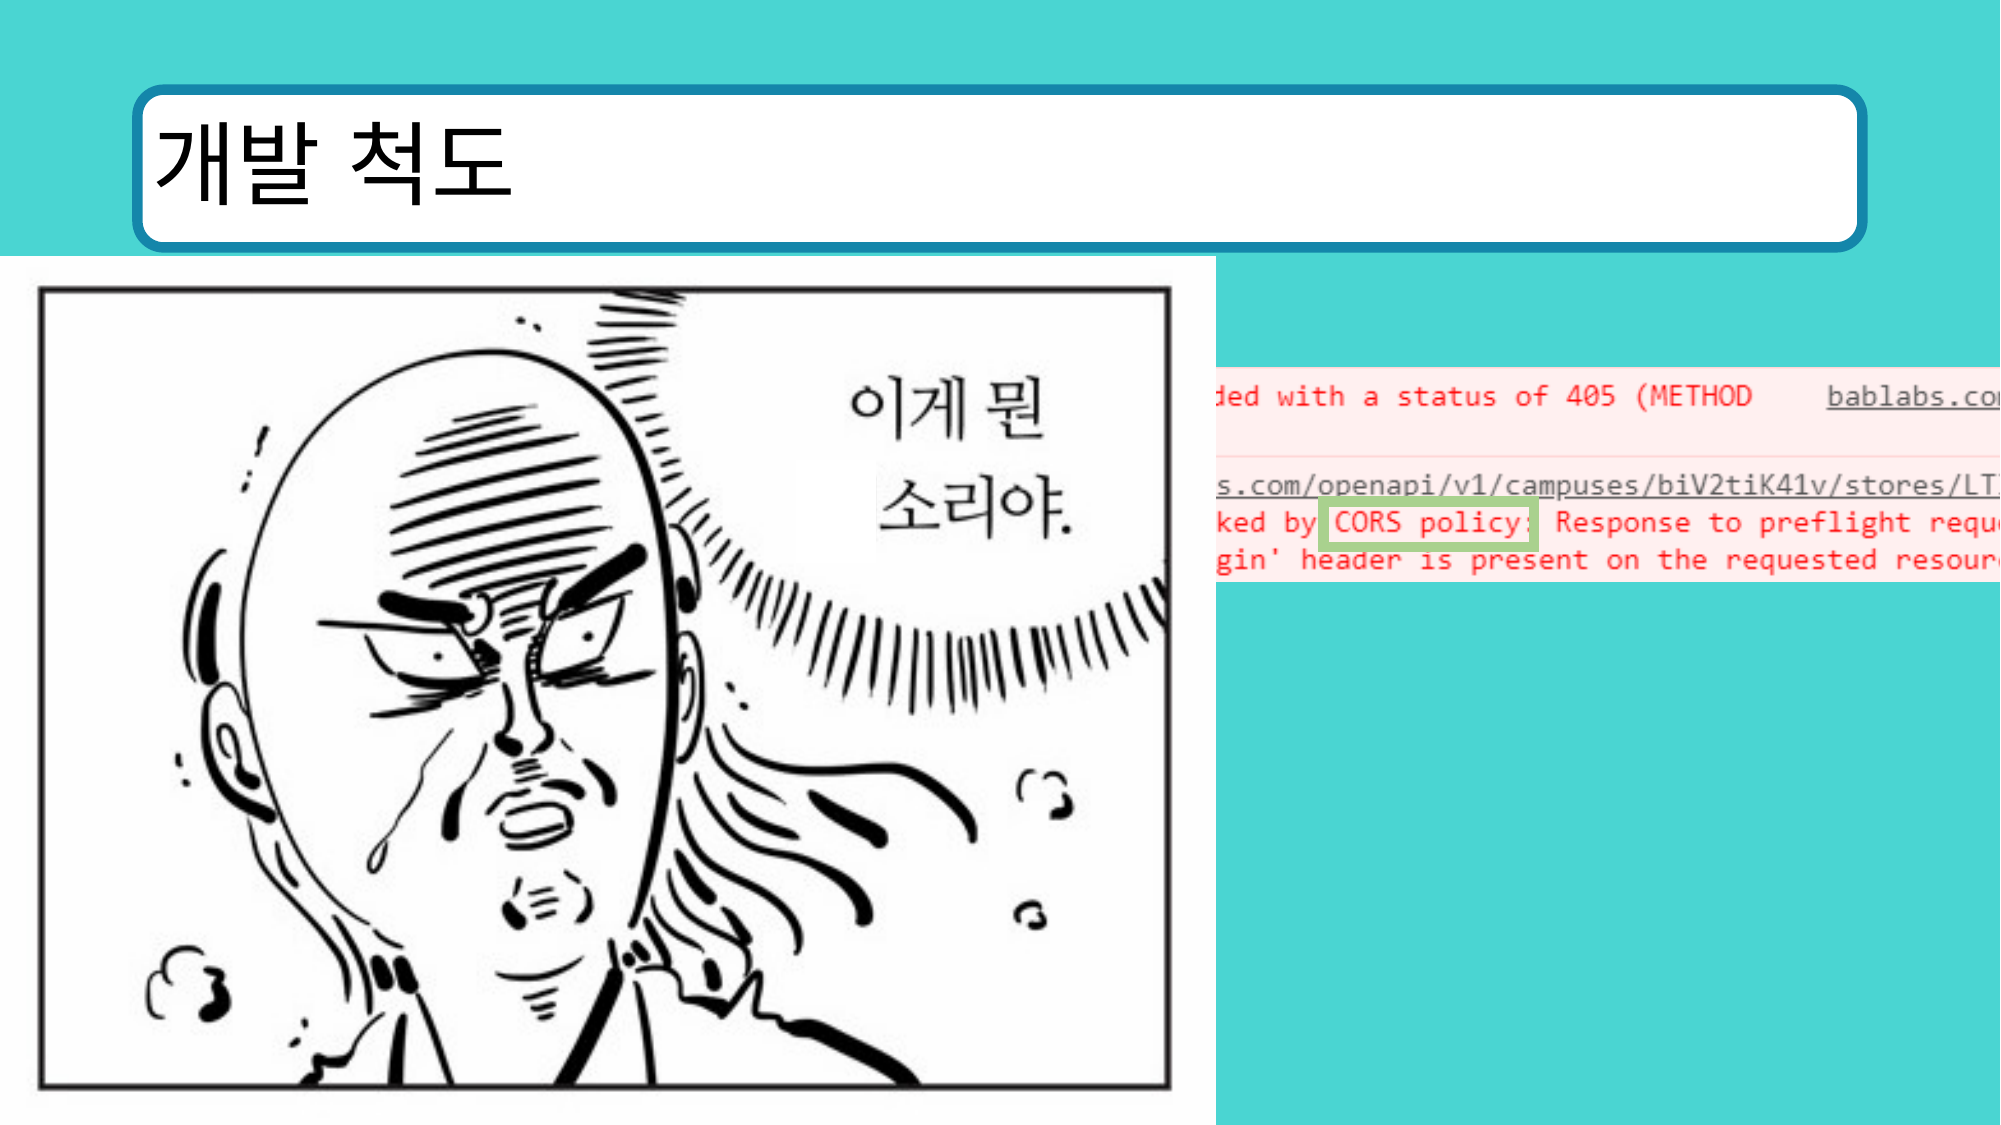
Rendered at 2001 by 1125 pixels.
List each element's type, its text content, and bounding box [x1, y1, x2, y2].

picture [0, 256, 2000, 1125]
title 개발 척도 [137, 59, 1863, 278]
